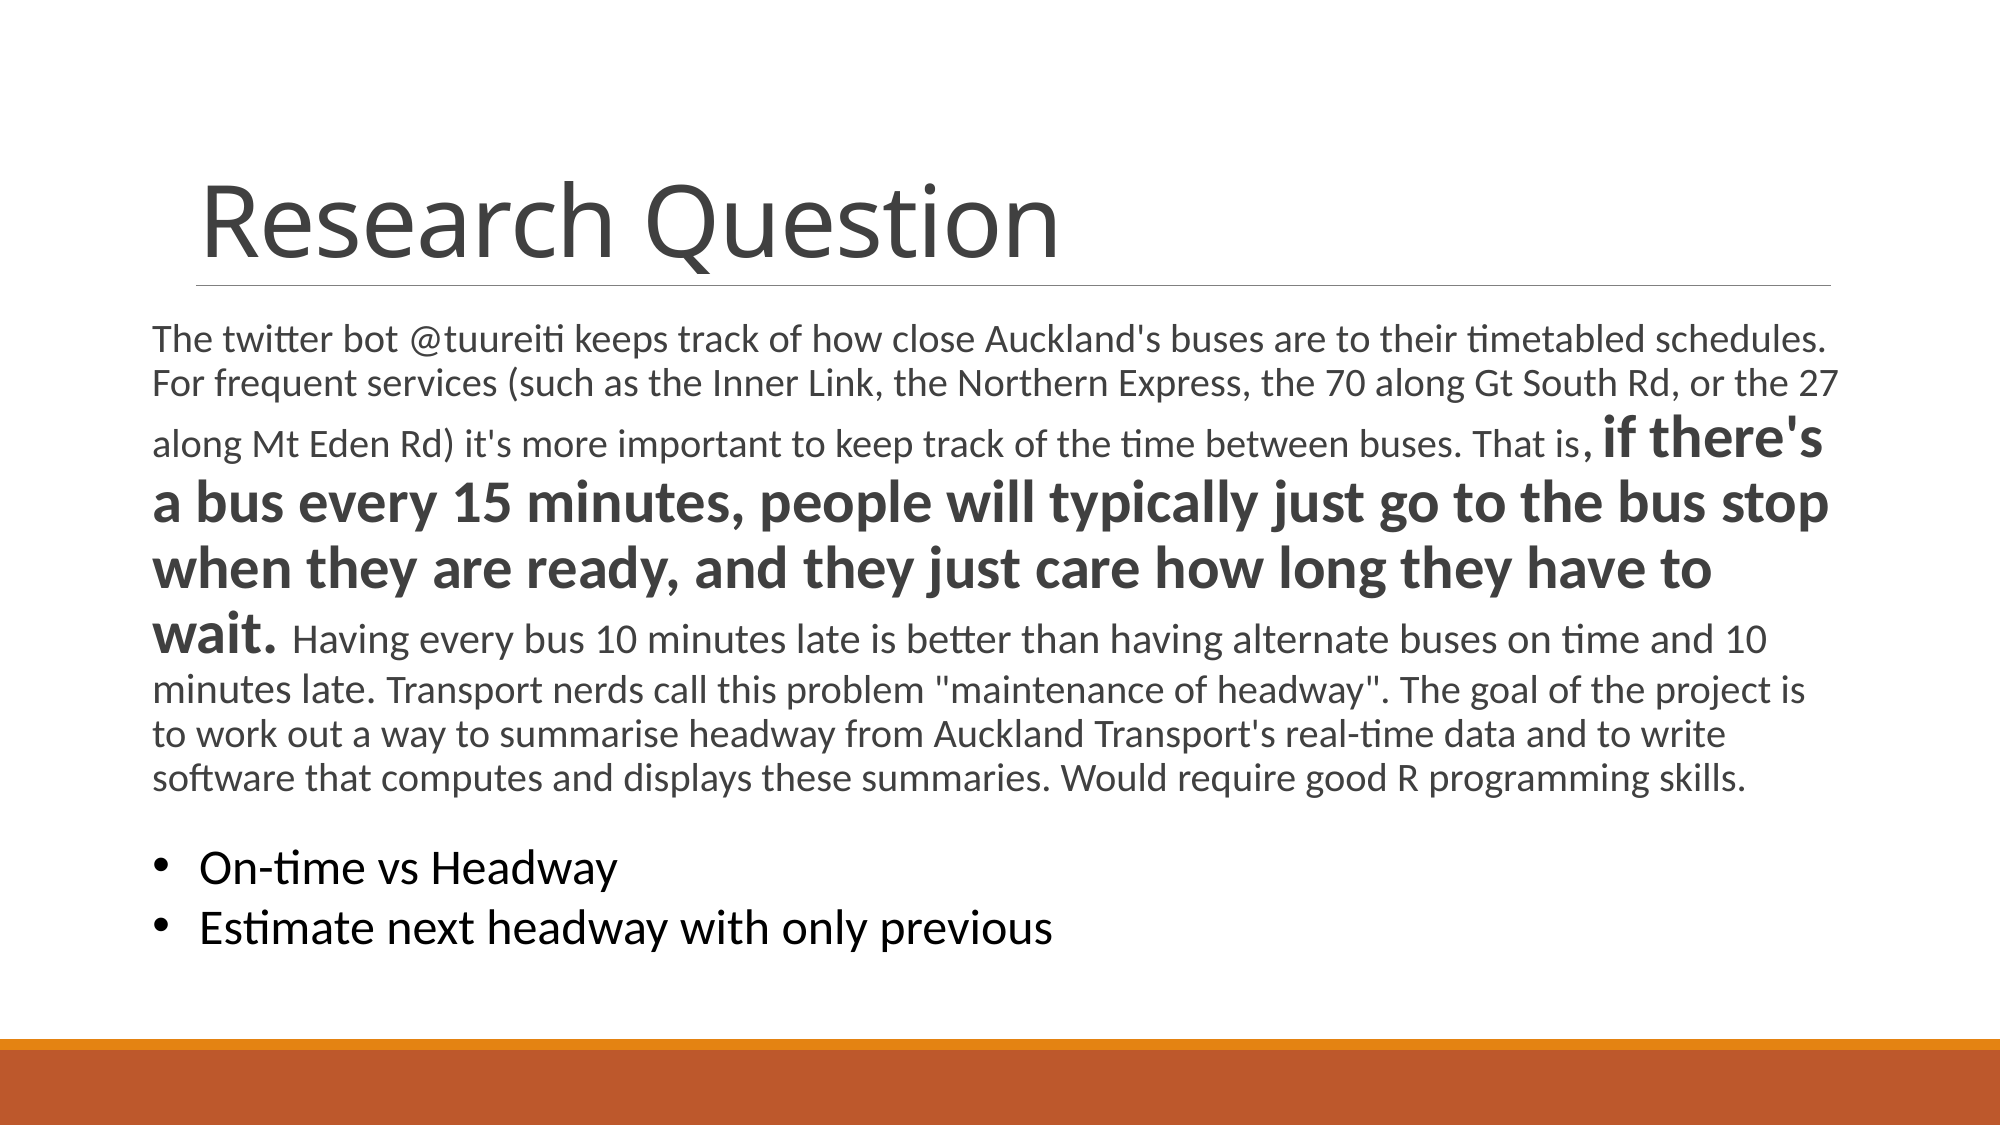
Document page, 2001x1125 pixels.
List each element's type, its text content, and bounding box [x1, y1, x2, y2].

text_box On-time vs Headway Estimate next headway with only previous [137, 827, 1804, 1008]
title Research Question [183, 47, 1834, 285]
list The twitter bot @tuureiti keeps track of how close Auckland's buses are to their timetabled schedules. For frequent services (such as the Inner Link, the Northern Express, the 70 along Gt South Rd, or the 27 along Mt Eden Rd) it's more important to keep track of the time between buses. That is, if there's a bus every 15 minutes, people will typically just go to the bus stop when they are ready, and they just care how long they have to wait. Having every bus 10 minutes late is better than having alternate buses on time and 10 minutes late. Transport nerds call this problem "maintenance of headway". The goal of the project is to work out a way to summarise headway from Auckland Transport's real-time data and to write software that computes and displays these summaries. Would require good R programming skills. [137, 310, 1846, 818]
